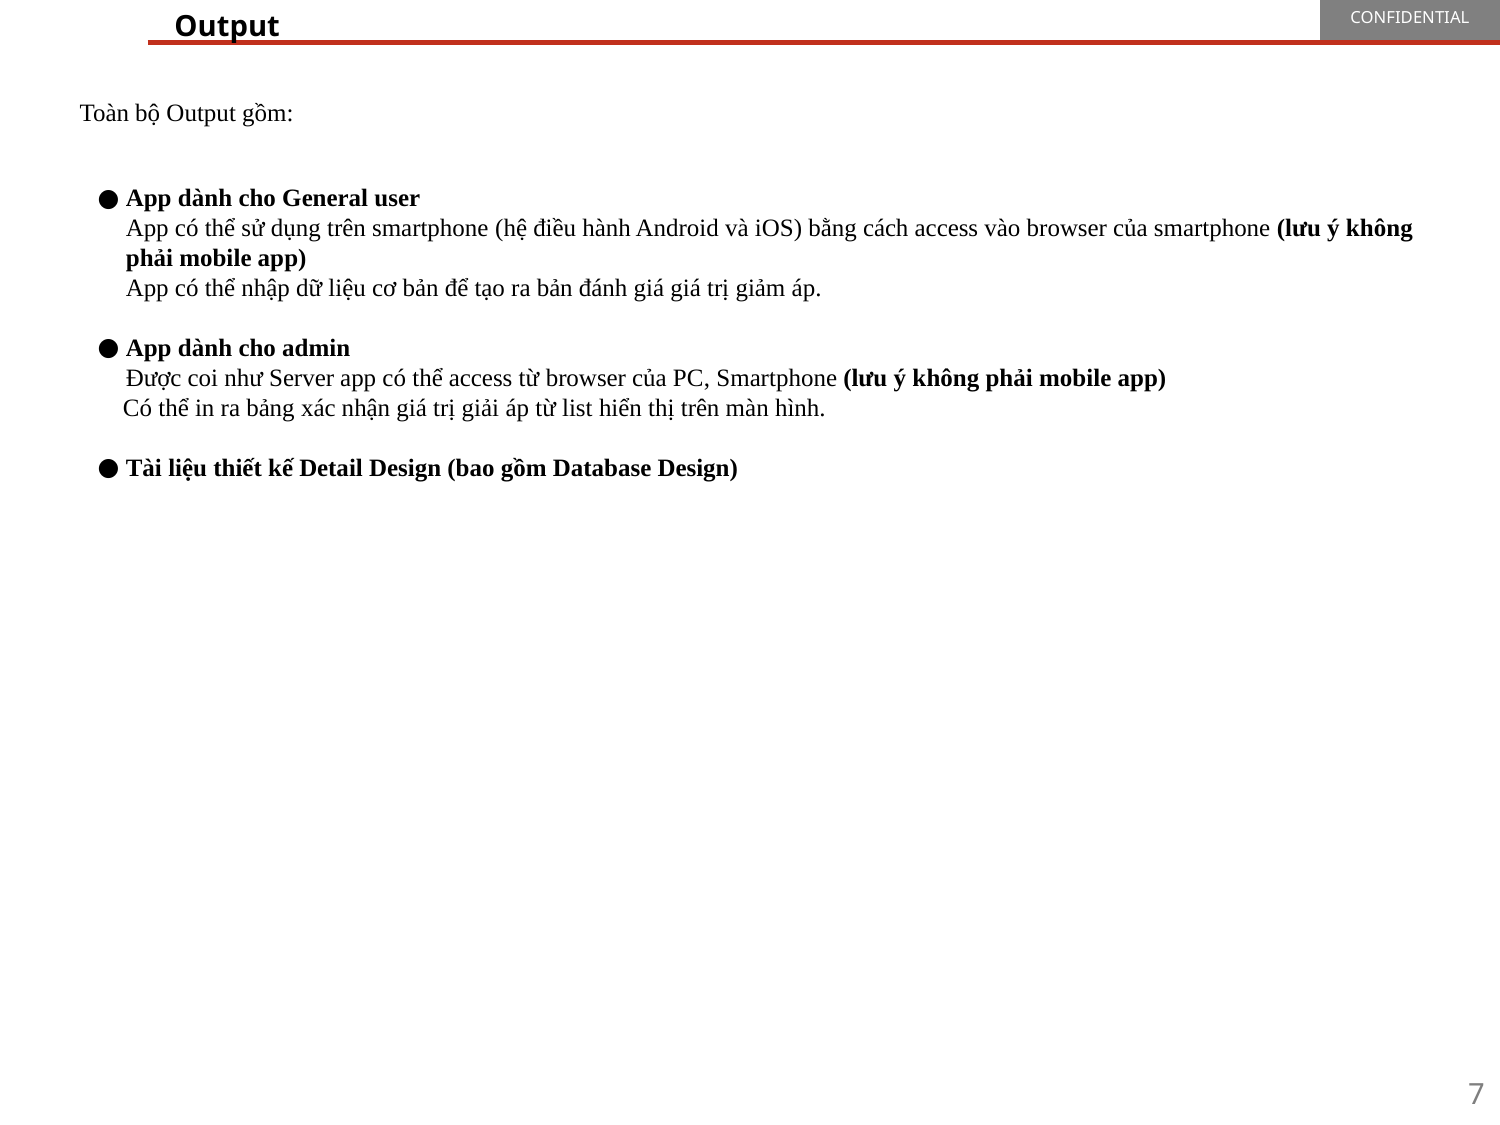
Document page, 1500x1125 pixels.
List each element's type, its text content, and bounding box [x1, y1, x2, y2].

text_box App dành cho General user App có thể sử dụng trên smartphone (hệ điều hành Android và iOS) bằng cách access vào browser của smartphone (lưu ý không phải mobile app) App có thể nhập dữ liệu cơ bản để tạo ra bản đánh giá giá trị giảm áp. App dành cho admin Được coi như Server app có thể access từ browser của PC, Smartphone (lưu ý không phải mobile app) Có thể in ra bảng xác nhận giá trị giải áp từ list hiển thị trên màn hình. Tài liệu thiết kế Detail Design (bao gồm Database Design) [83, 174, 1459, 489]
slide_number 7 [1207, 1065, 1500, 1125]
title Output [159, 7, 1459, 43]
text_box Toàn bộ Output gồm: [64, 89, 1349, 134]
